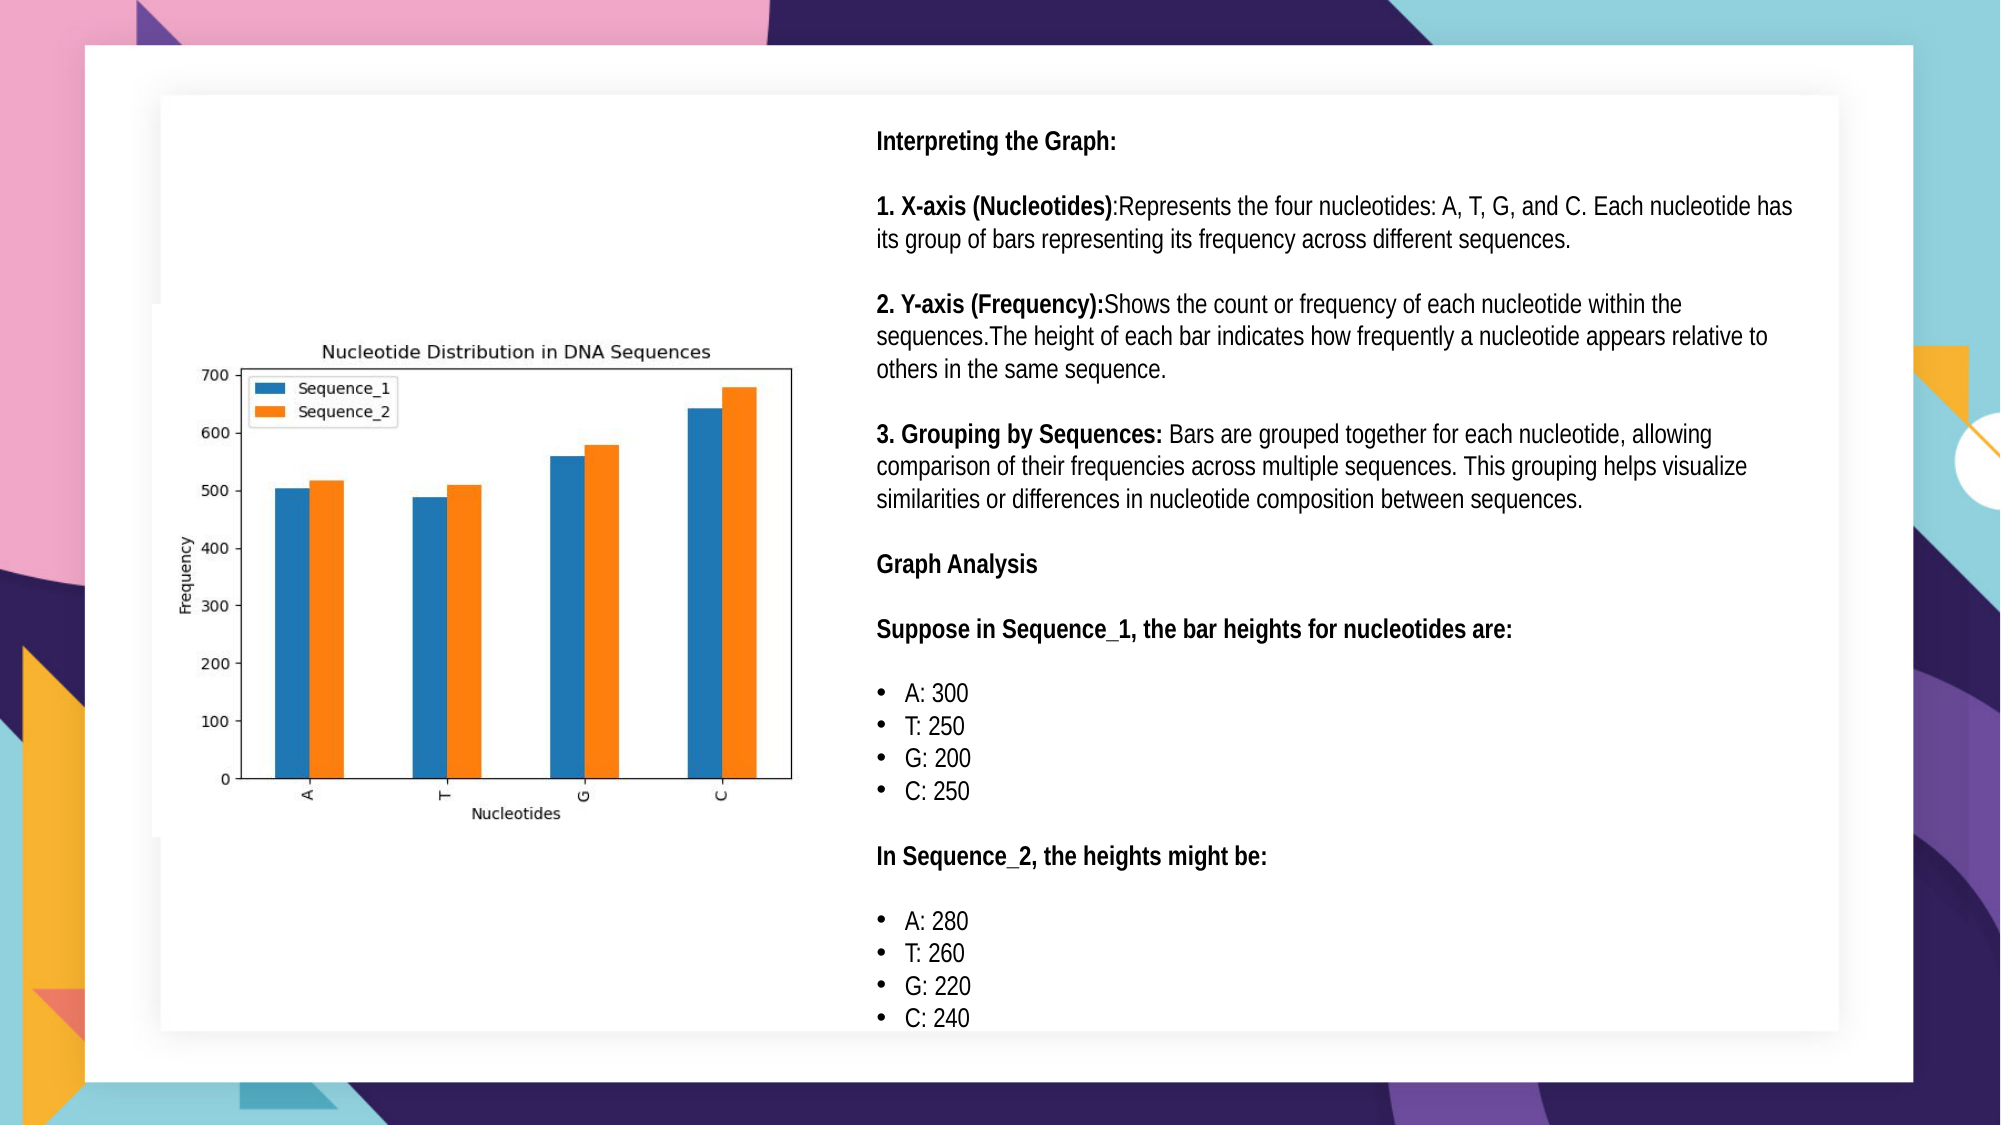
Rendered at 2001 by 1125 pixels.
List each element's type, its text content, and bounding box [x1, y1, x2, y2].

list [152, 304, 862, 837]
picture [0, 0, 2001, 1125]
text_box Interpreting the Graph: 1. X-axis (Nucleotides):Represents the four nucleotides: A, T, G, and C. Each nucleotide has its group of bars representing its frequency across different sequences. 2. Y-axis (Frequency):Shows the count or frequency of each nucleotide within the sequences.The height of each bar indicates how frequently a nucleotide appears relative to others in the same sequence. 3. Grouping by Sequences: Bars are grouped together for each nucleotide, allowing comparison of their frequencies across multiple sequences. This grouping helps visualize similarities or differences in nucleotide composition between sequences. Graph Analysis Suppose in Sequence_1, the bar heights for nucleotides are: A: 300 T: 250 G: 200 C: 250 In Sequence_2, the heights might be: A: 280 T: 260 G: 220 C: 240 [861, 116, 1812, 1031]
